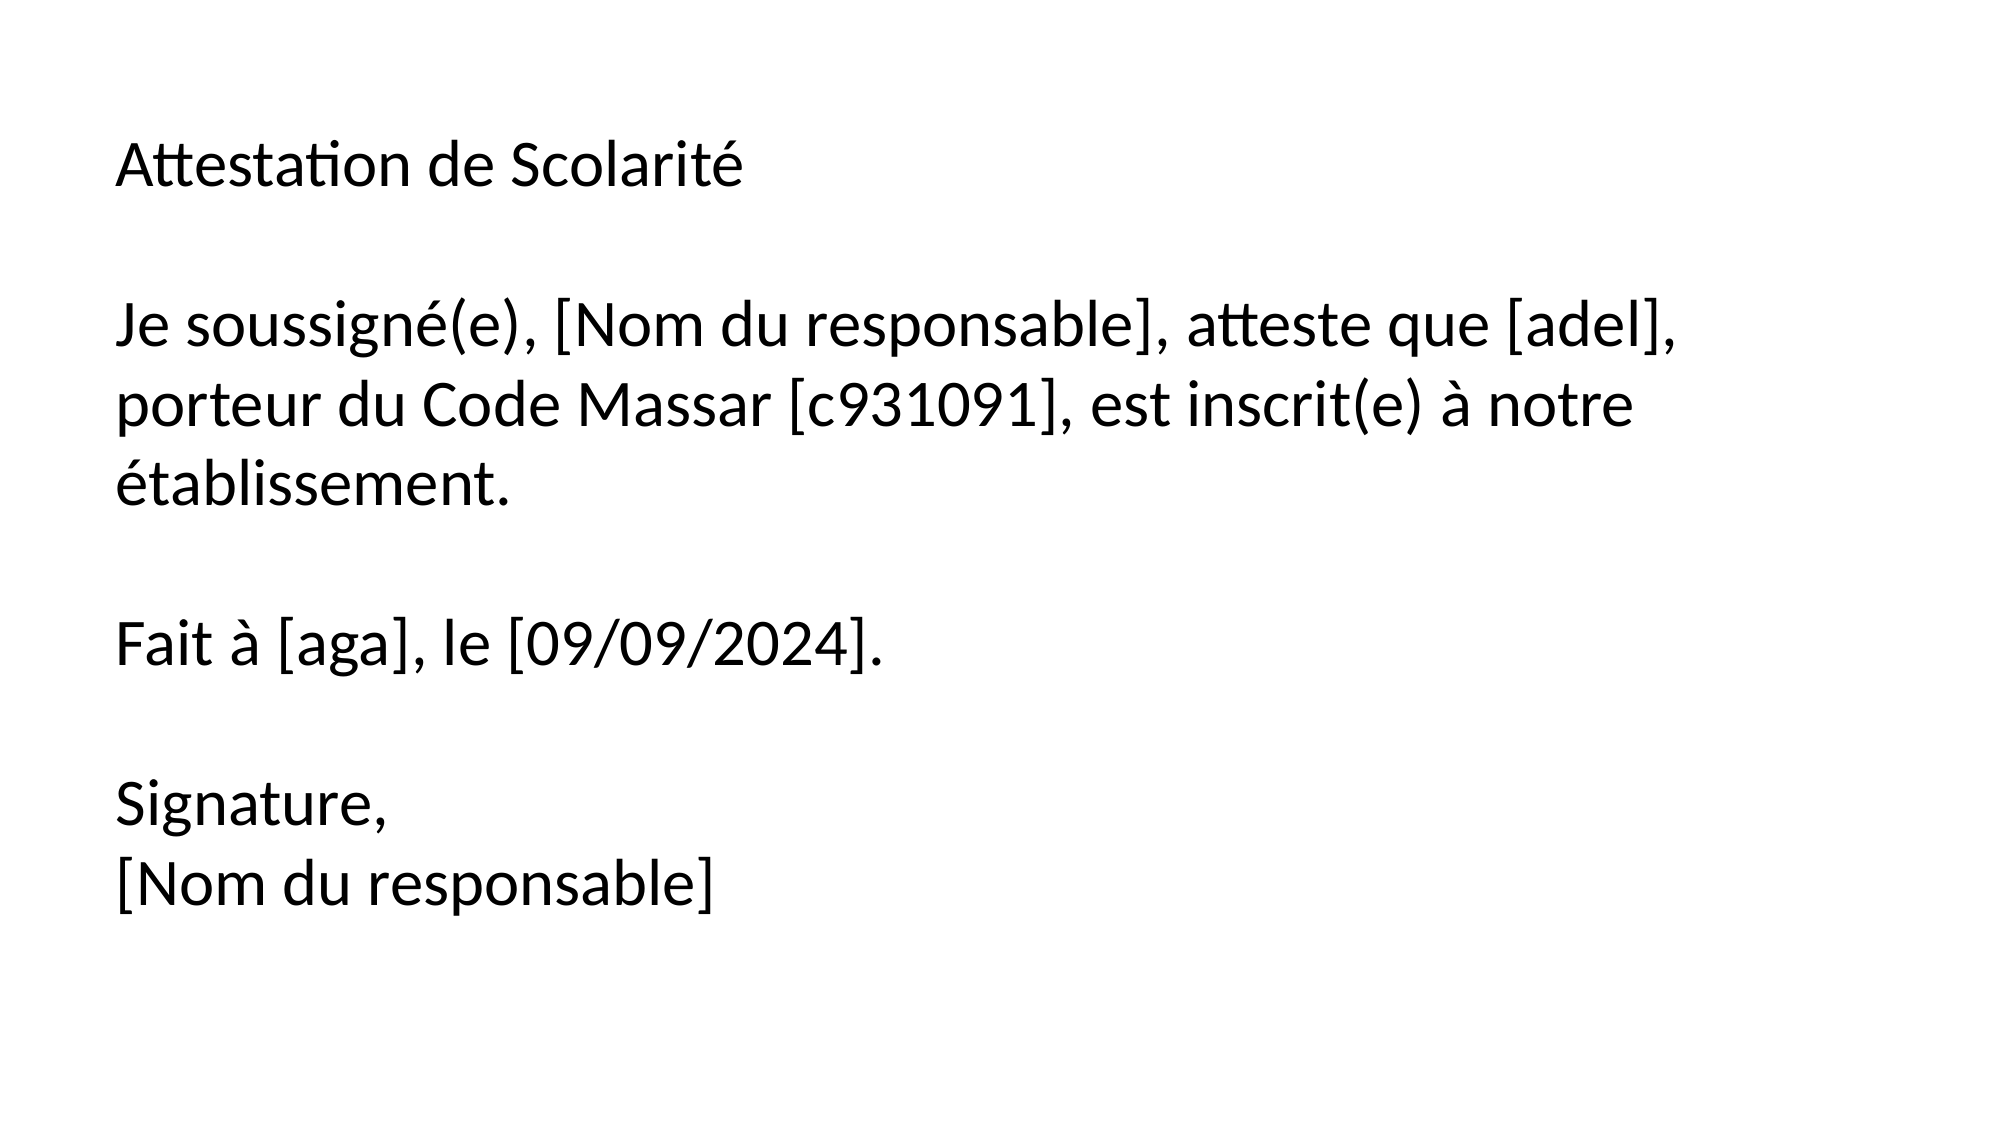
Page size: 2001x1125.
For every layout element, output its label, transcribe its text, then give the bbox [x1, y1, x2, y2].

text_box Attestation de Scolarité Je soussigné(e), [Nom du responsable], atteste que [adel], porteur du Code Massar [c931091], est inscrit(e) à notre établissement. Fait à [aga], le [09/09/2024]. Signature, [Nom du responsable] [101, 112, 1875, 1007]
